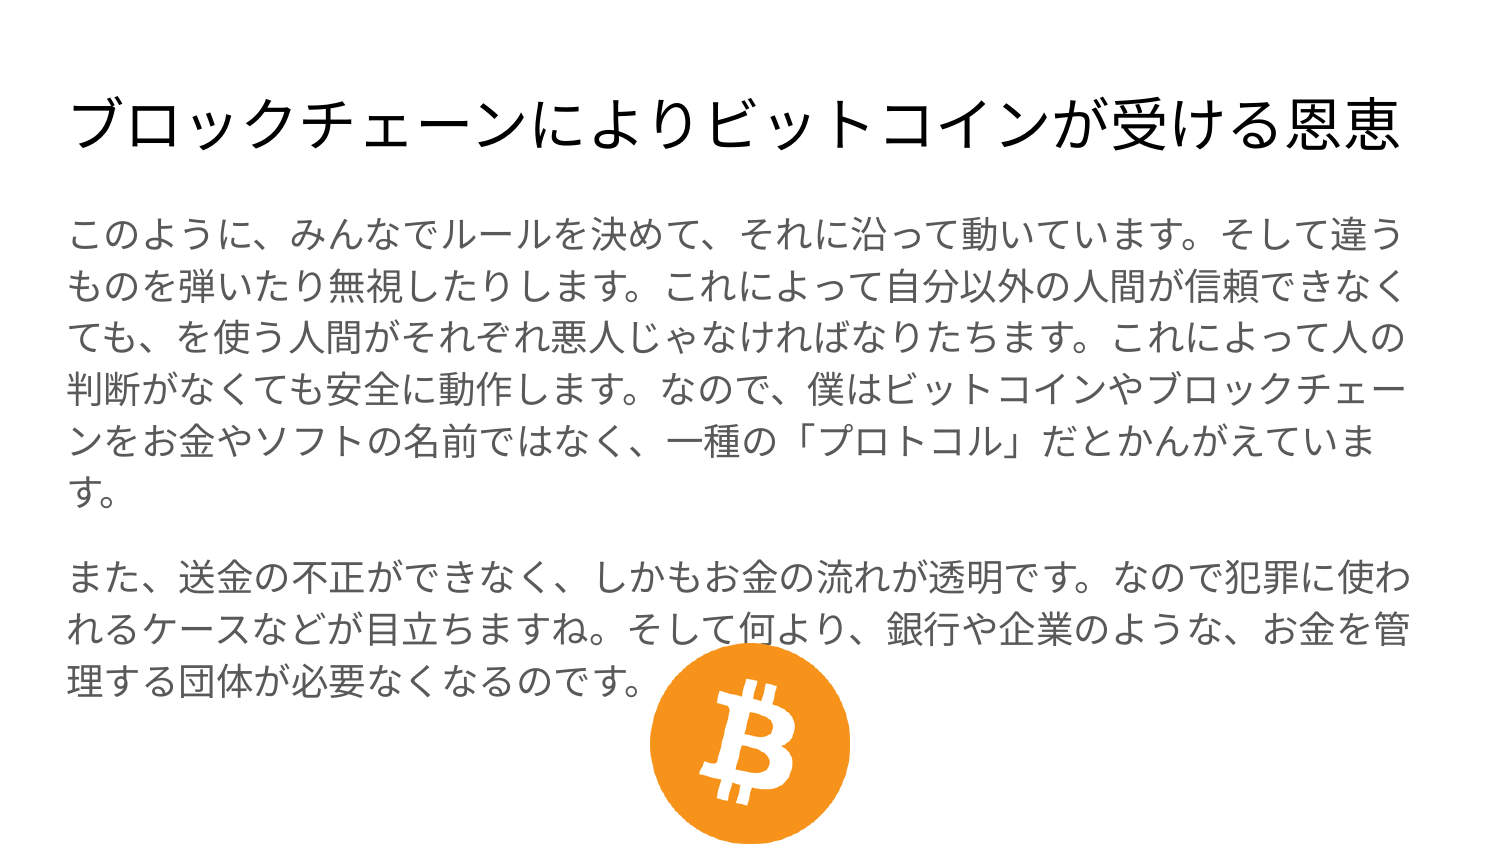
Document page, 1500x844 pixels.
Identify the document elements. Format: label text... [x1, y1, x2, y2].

list このように、みんなでルールを決めて、それに沿って動いています。そして違うものを弾いたり無視したりします。これによって自分以外の人間が信頼できなくても、を使う人間がそれぞれ悪人じゃなければなりたちます。これによって人の判断がなくても安全に動作します。なので、僕はビットコインやブロックチェーンをお金やソフトの名前ではなく、一種の「プロトコル」だとかんがえています。 また、送金の不正ができなく、しかもお金の流れが透明です。なので犯罪に使われるケースなどが目立ちますね。そして何より、銀行や企業のような、お金を管理する団体が必要なくなるのです。 [51, 189, 1449, 644]
title ブロックチェーンによりビットコインが受ける恩恵 [51, 72, 1449, 167]
picture [649, 643, 851, 844]
